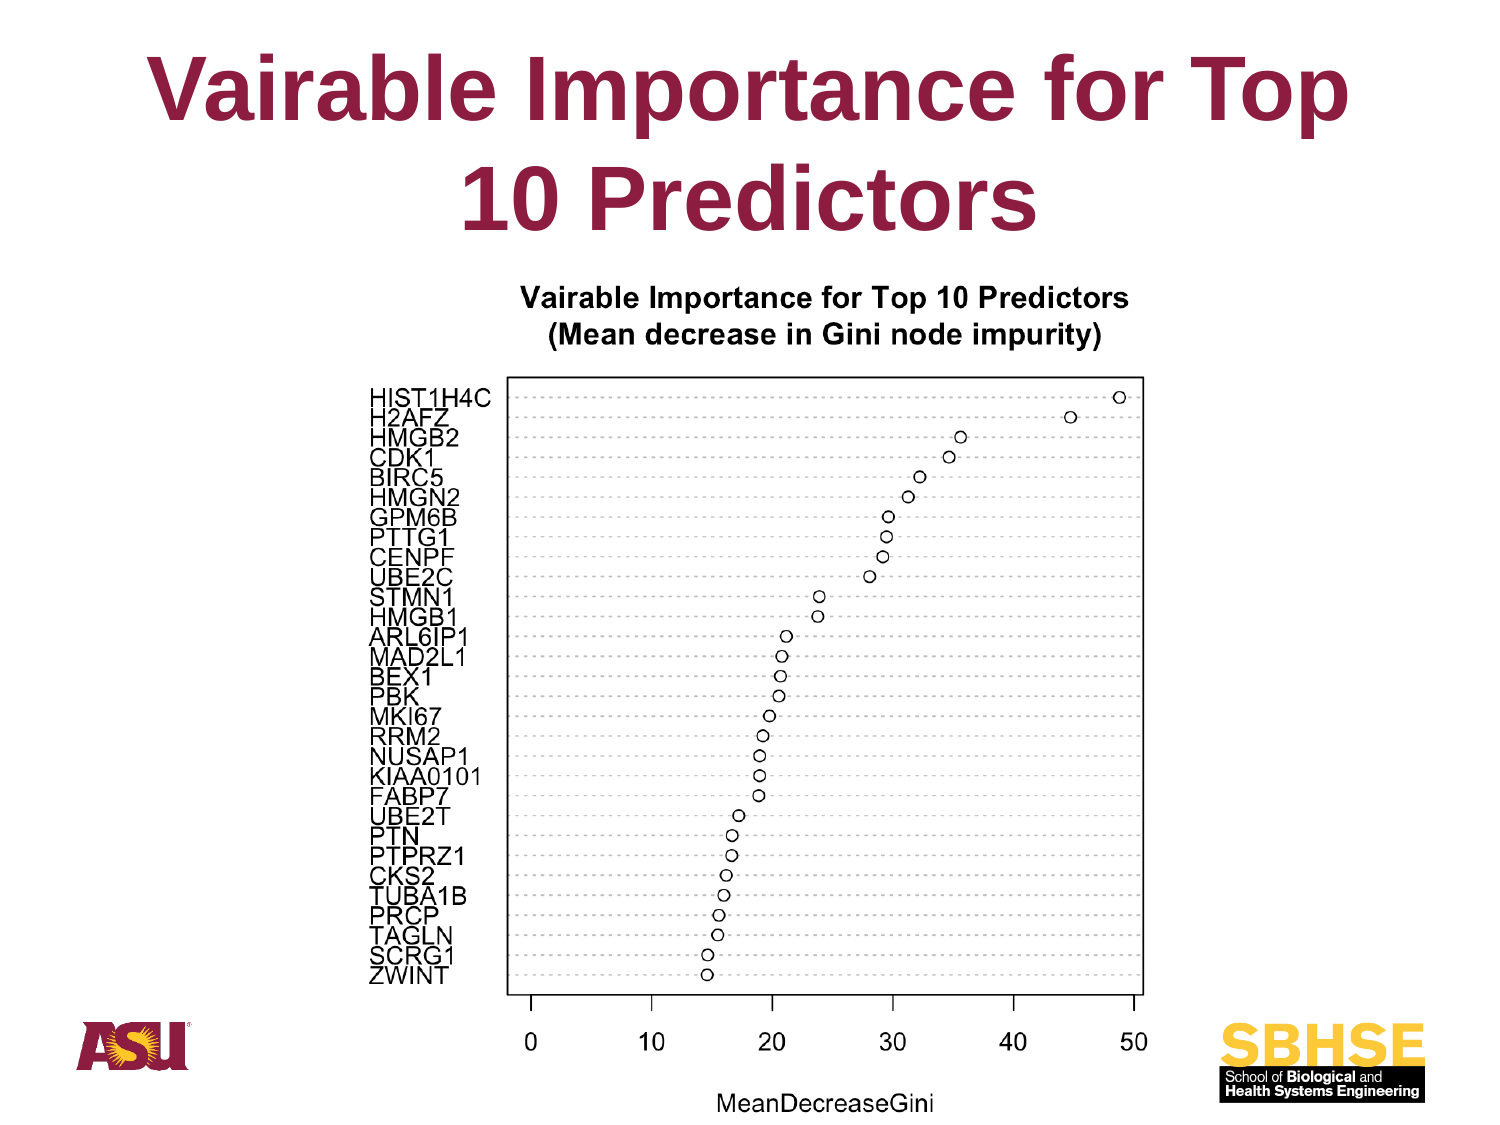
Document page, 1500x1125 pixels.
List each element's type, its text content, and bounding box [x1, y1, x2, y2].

title Vairable Importance for Top 10 Predictors [75, 45, 1425, 233]
picture [320, 266, 1180, 1125]
picture [1219, 1014, 1425, 1103]
picture [52, 998, 215, 1094]
